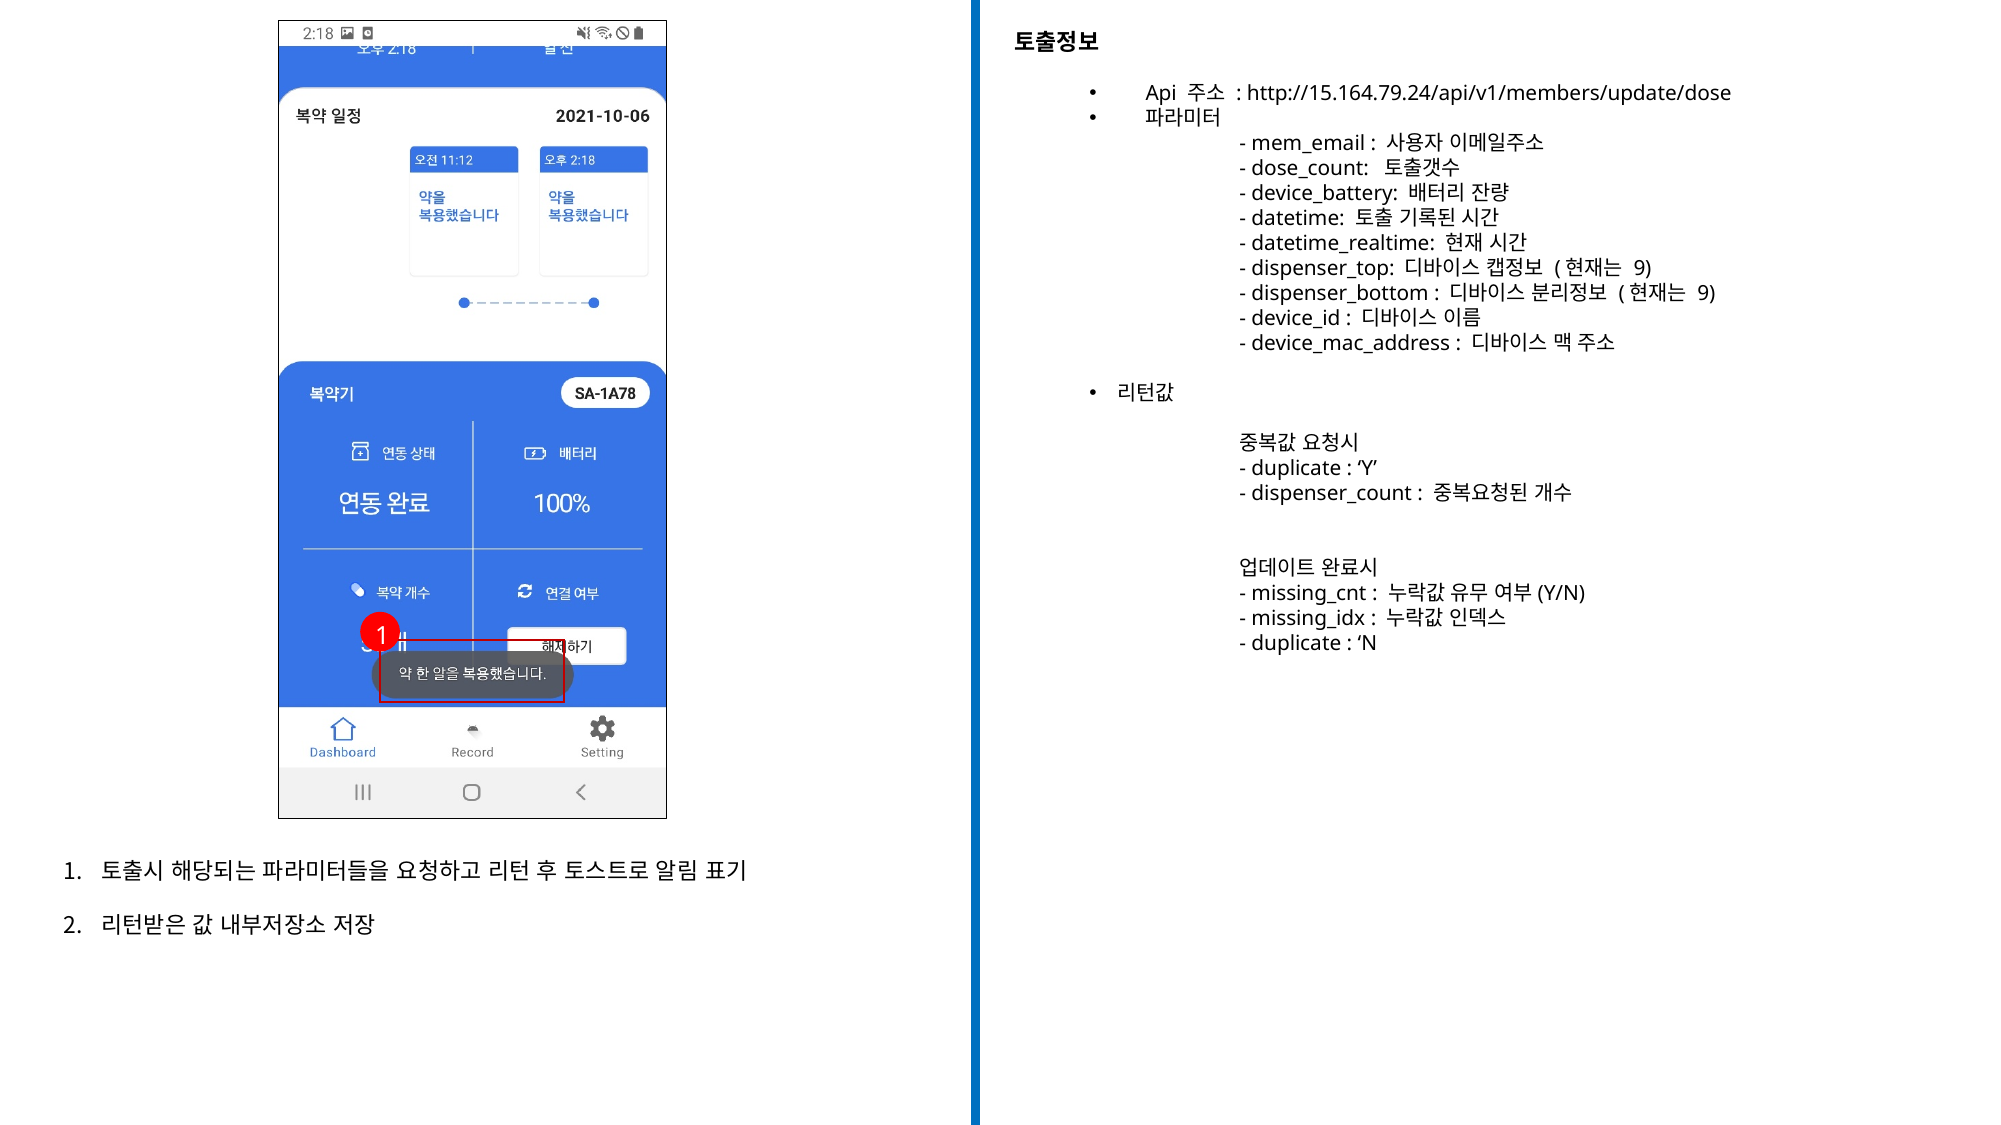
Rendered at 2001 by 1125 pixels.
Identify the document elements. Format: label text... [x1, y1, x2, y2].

text_box 토출시 해당되는 파라미터들을 요청하고 리턴 후 토스트로 알림 표기 리턴받은 값 내부저장소 저장 [49, 848, 952, 976]
text_box 토출정보 Api 주소 : http://15.164.79.24/api/v1/members/update/dose 파라미터 - mem_email : 사용자 이메일주소 - dose_count: 토출갯수 - device_battery: 배터리 잔량 - datetime: 토출 기록된 시간 - datetime_realtime: 현재 시간 - dispenser_top: 디바이스 캡정보 (현재는 9) - dispenser_bottom : 디바이스 분리정보 (현재는 9) - device_id : 디바이스 이름 - device_mac_address : 디바이스 맥 주소 리턴값 중복값 요청시 - duplicate : ‘Y’ - dispenser_count : 중복요청된 개수 업데이트 완료시 - missing_cnt : 누락값 유무 여부(Y/N) - missing_idx : 누락값 인덱스 - duplicate : ‘N [999, 20, 1988, 827]
picture [277, 20, 667, 819]
